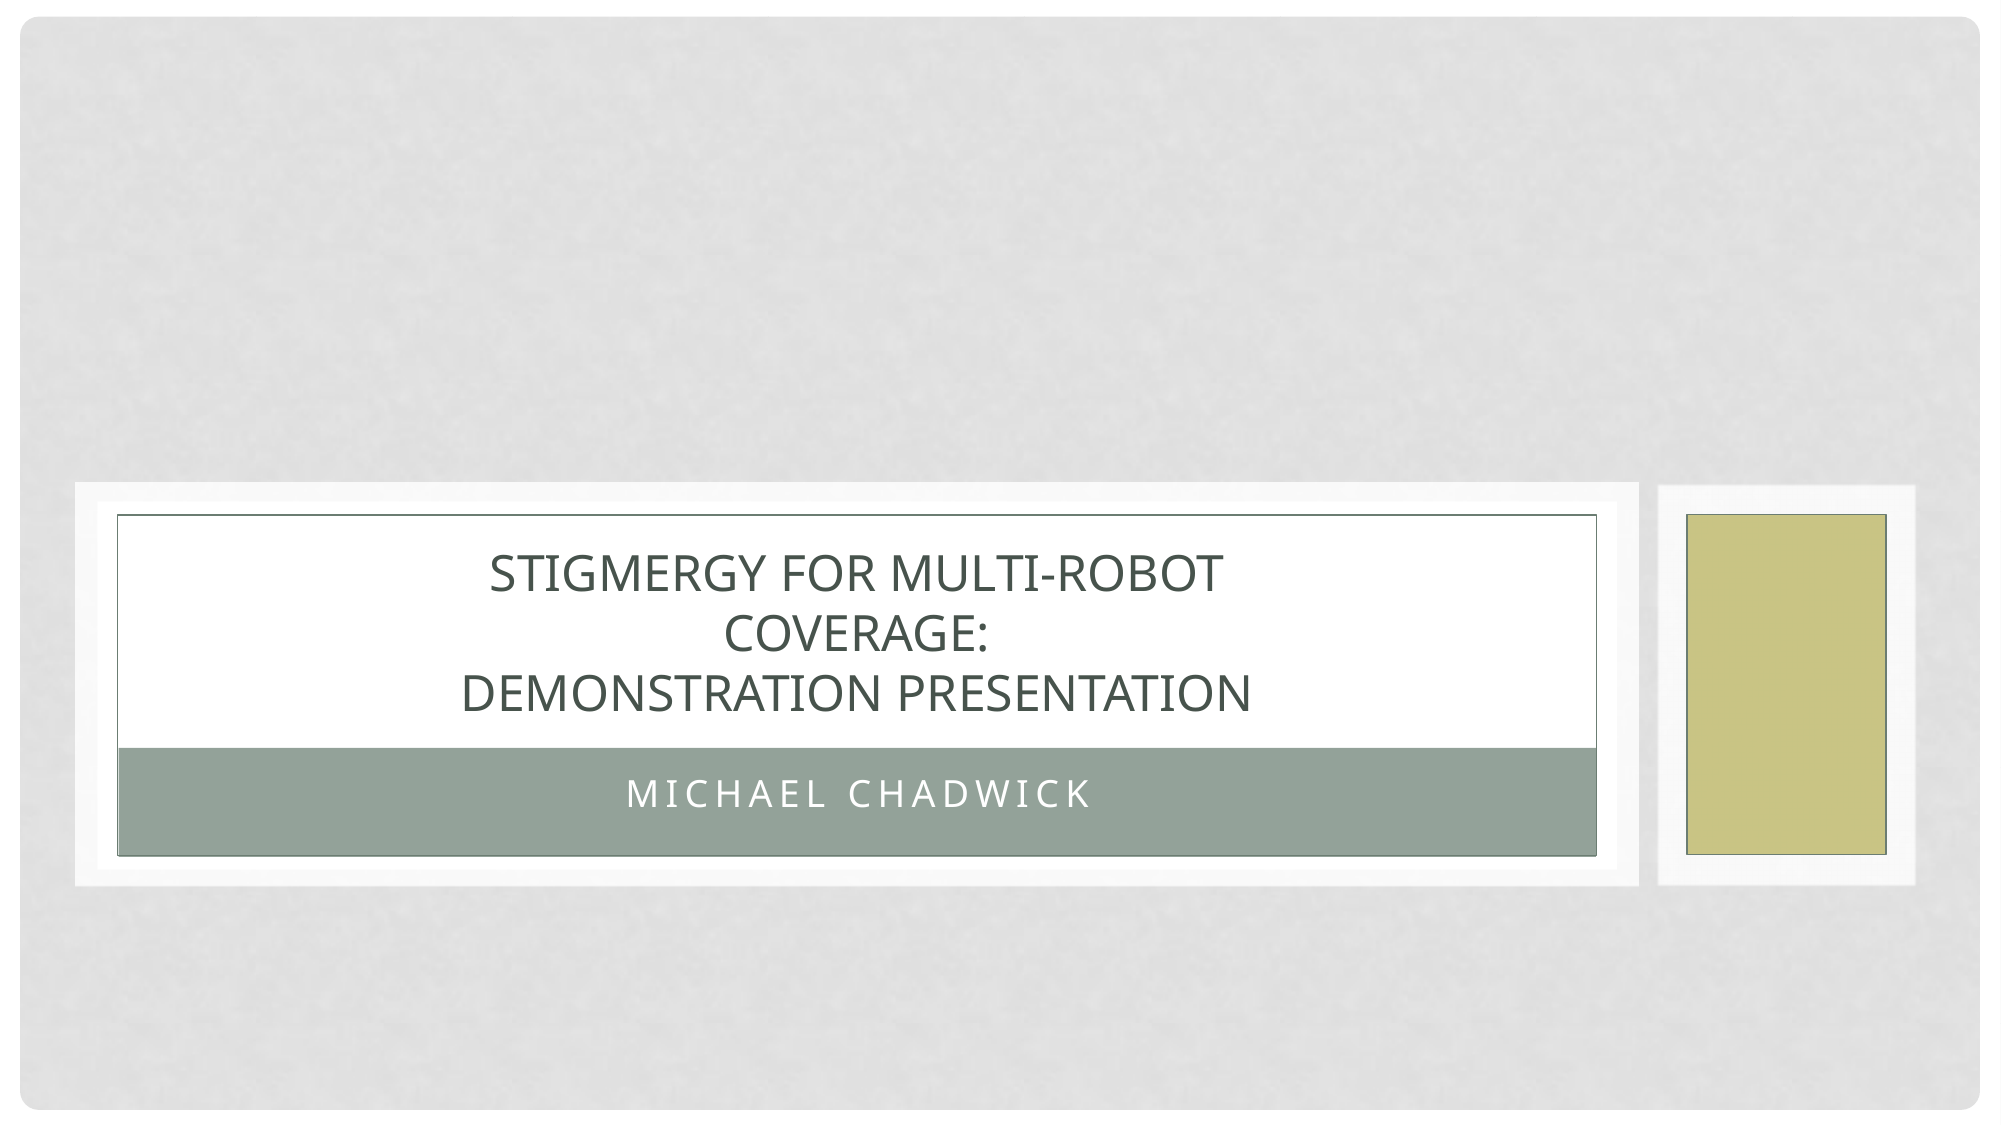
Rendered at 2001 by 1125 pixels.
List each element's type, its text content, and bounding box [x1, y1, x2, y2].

subtitle Michael Chadwick [140, 762, 1574, 838]
title Stigmergy for Multi-Robot Coverage: Demonstration Presentation [132, 529, 1583, 730]
